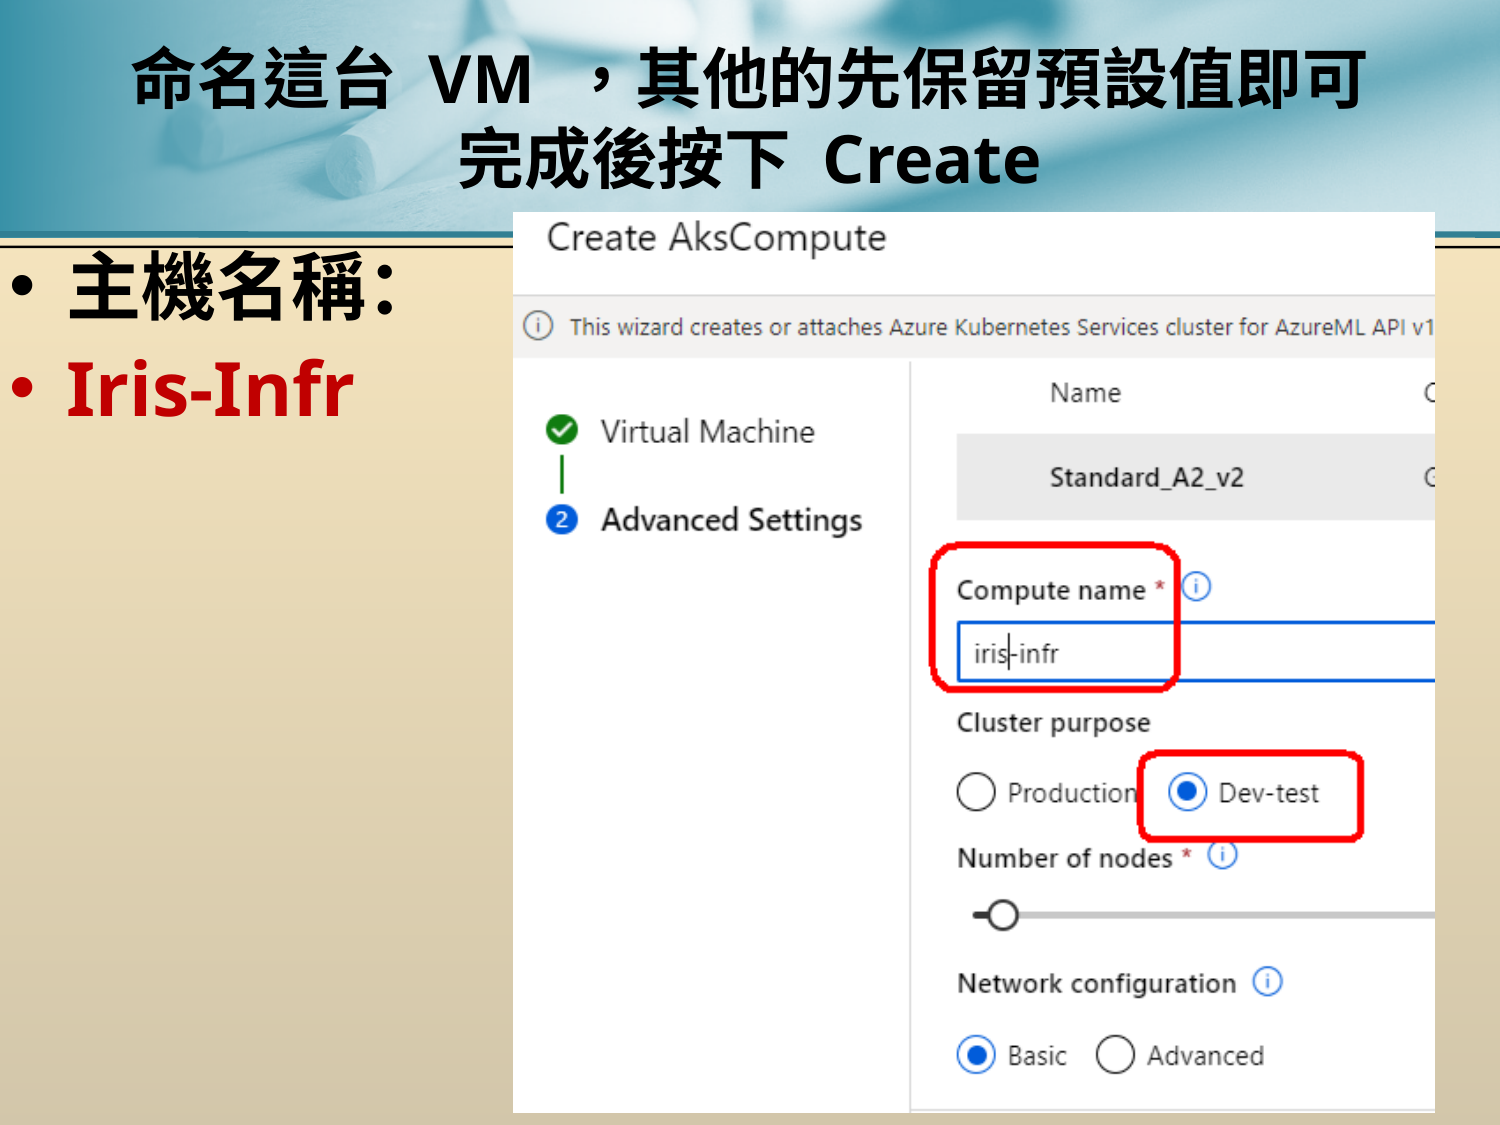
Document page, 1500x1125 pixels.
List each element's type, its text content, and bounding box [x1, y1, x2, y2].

title 命名這台 VM ，其他的先保留預設值即可 完成後按下 Create [35, 12, 1465, 221]
list 主機名稱： Iris-Infr [0, 231, 491, 1070]
picture [513, 212, 1435, 1113]
